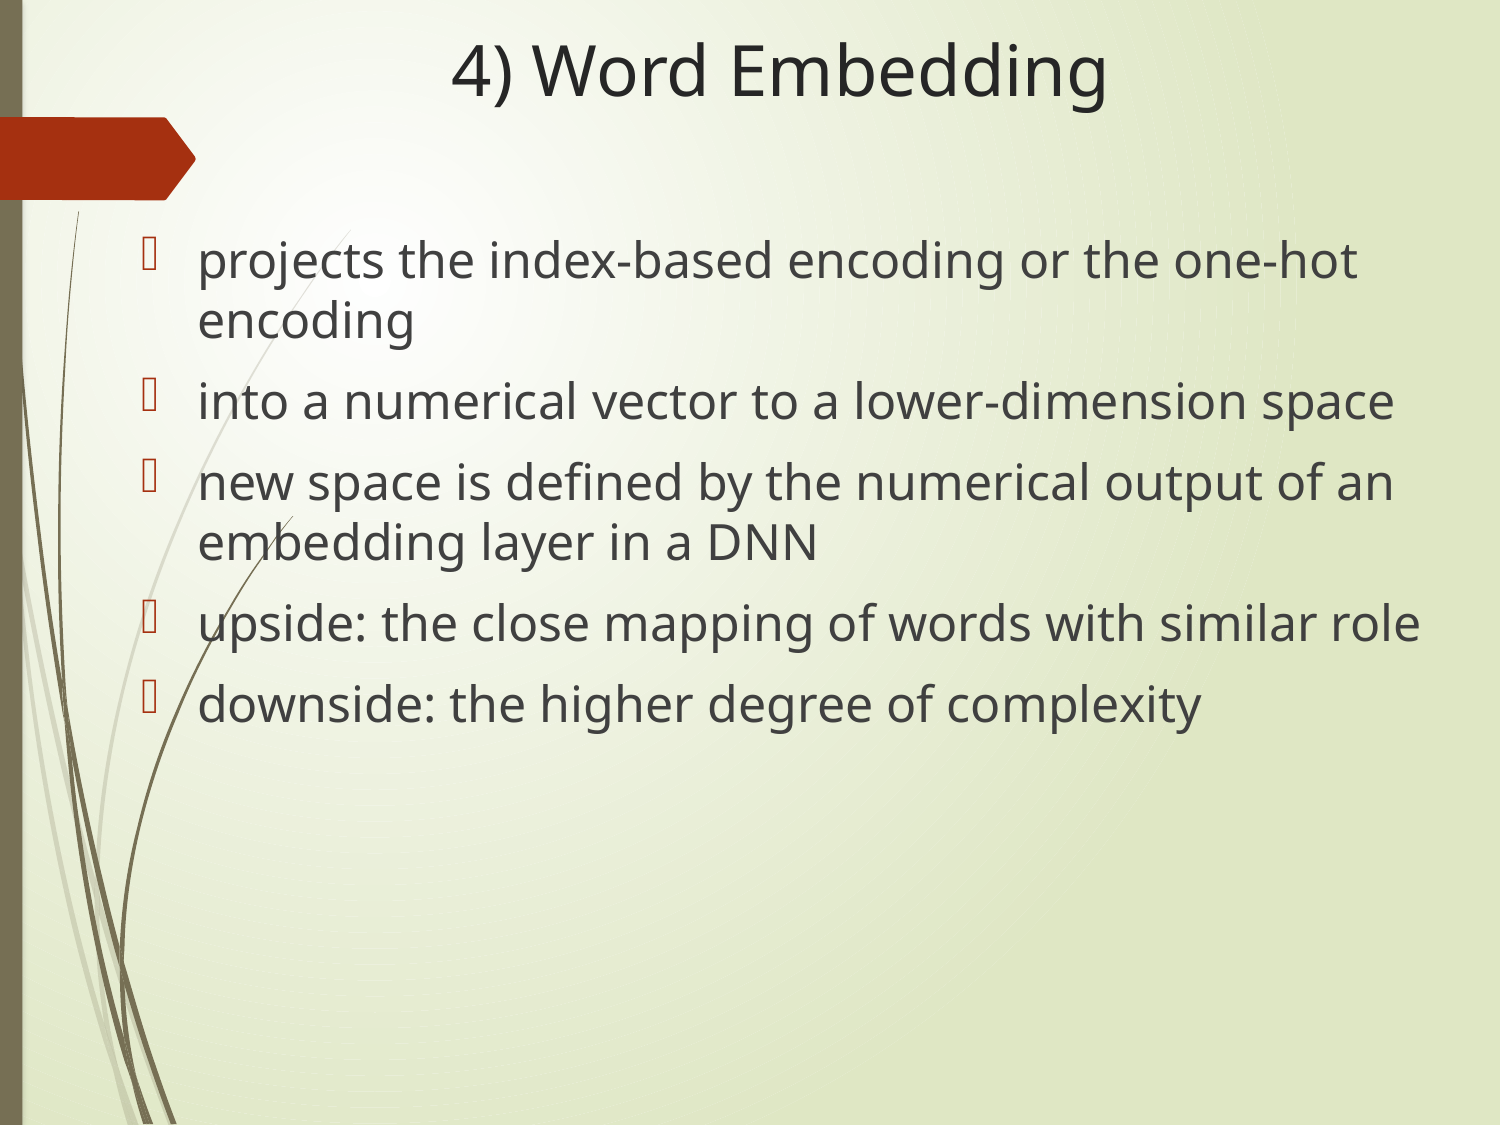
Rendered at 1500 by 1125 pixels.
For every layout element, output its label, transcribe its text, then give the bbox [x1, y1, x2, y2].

title 4) Word Embedding [146, 18, 1416, 156]
list projects the index-based encoding or the one-hot encoding into a numerical vector to a lower-dimension space new space is defined by the numerical output of an embedding layer in a DNN upside: the close mapping of words with similar role downside: the higher degree of complexity [126, 221, 1480, 1102]
